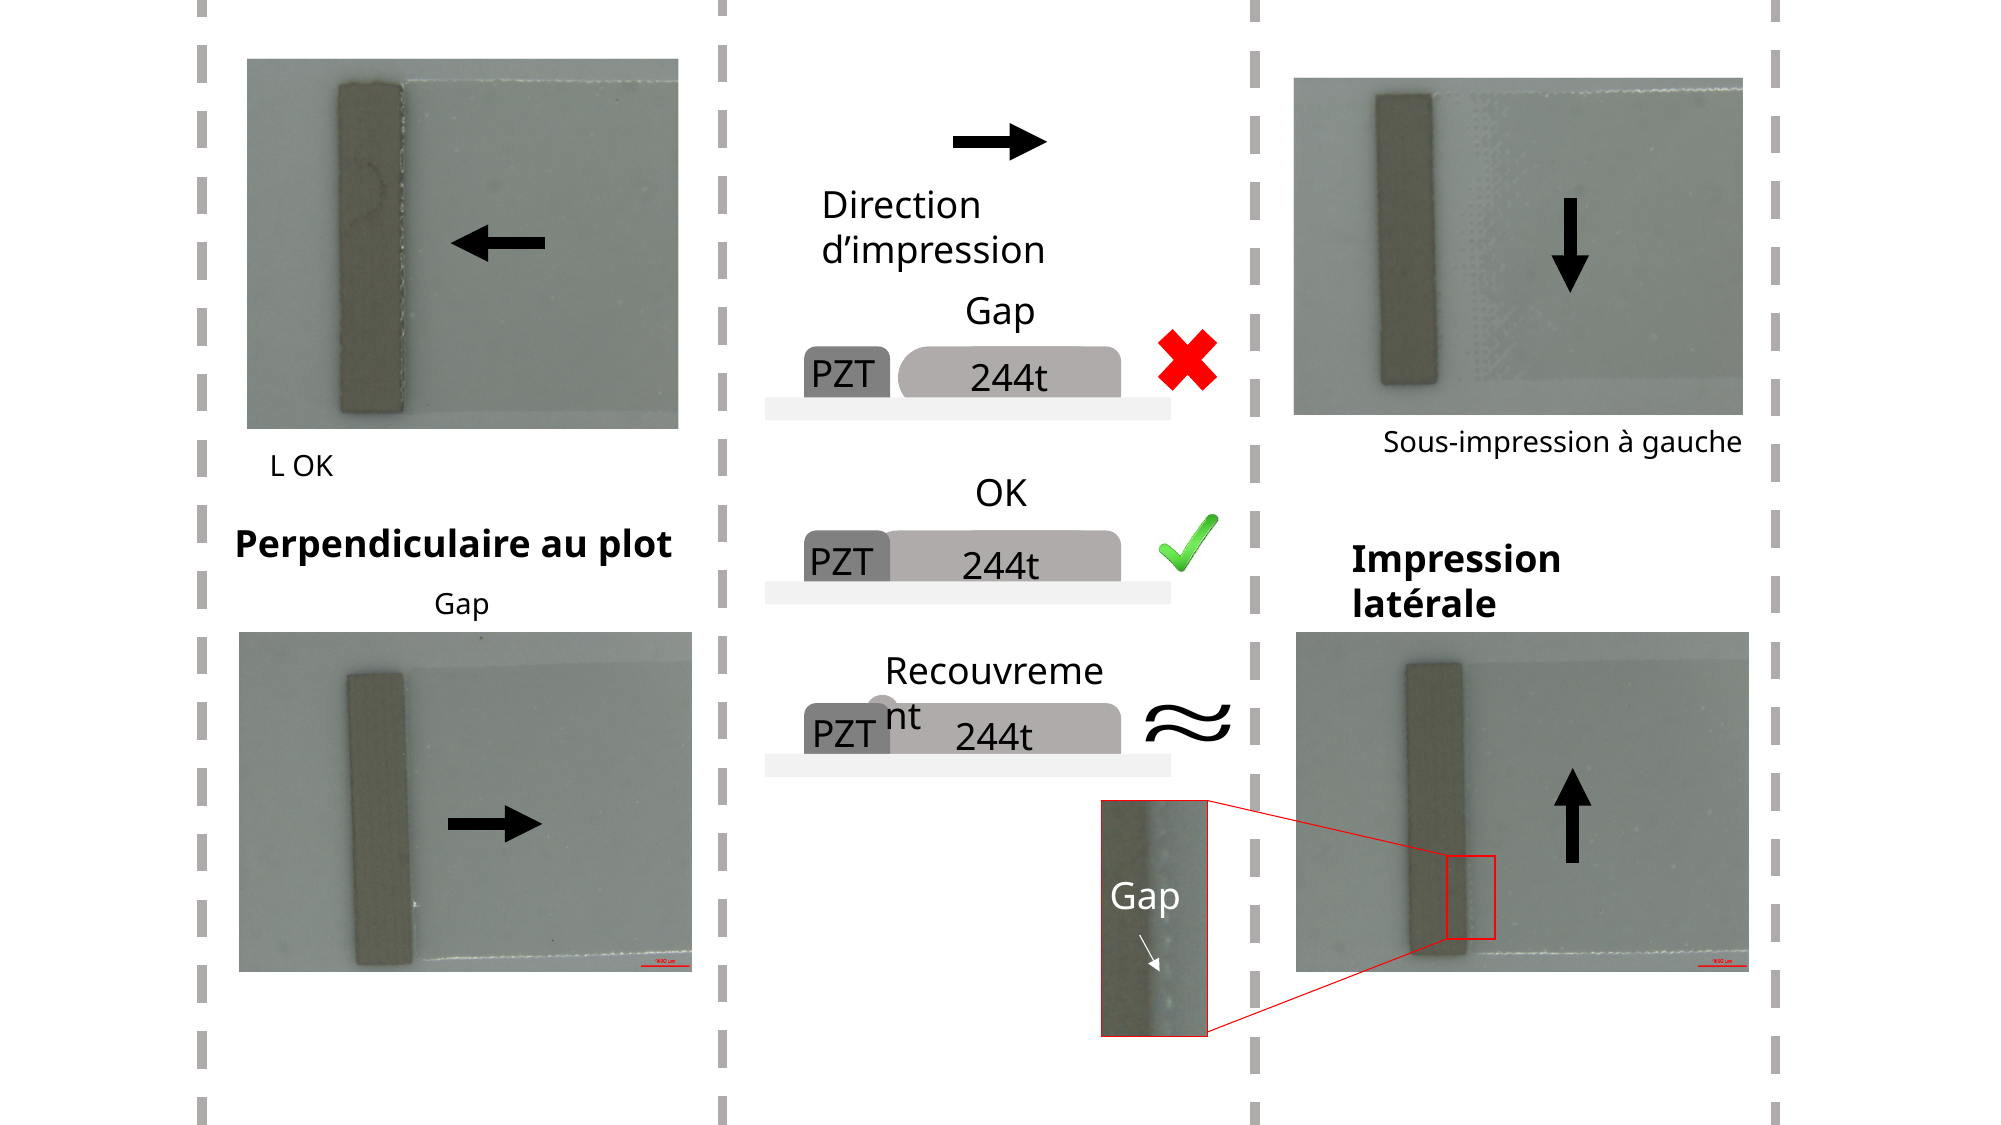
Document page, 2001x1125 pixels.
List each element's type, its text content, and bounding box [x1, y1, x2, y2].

text_box Perpendiculaire au plot [219, 512, 716, 573]
text_box Impression latérale [1337, 527, 1731, 632]
text_box [1254, 0, 1777, 1125]
text_box [201, 0, 724, 1125]
text_box Gap [419, 578, 519, 628]
picture [246, 58, 679, 428]
picture [1293, 77, 1743, 415]
text_box Direction d’impression [806, 173, 1223, 278]
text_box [765, 280, 1231, 777]
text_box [1094, 632, 1749, 1037]
picture [239, 632, 692, 972]
